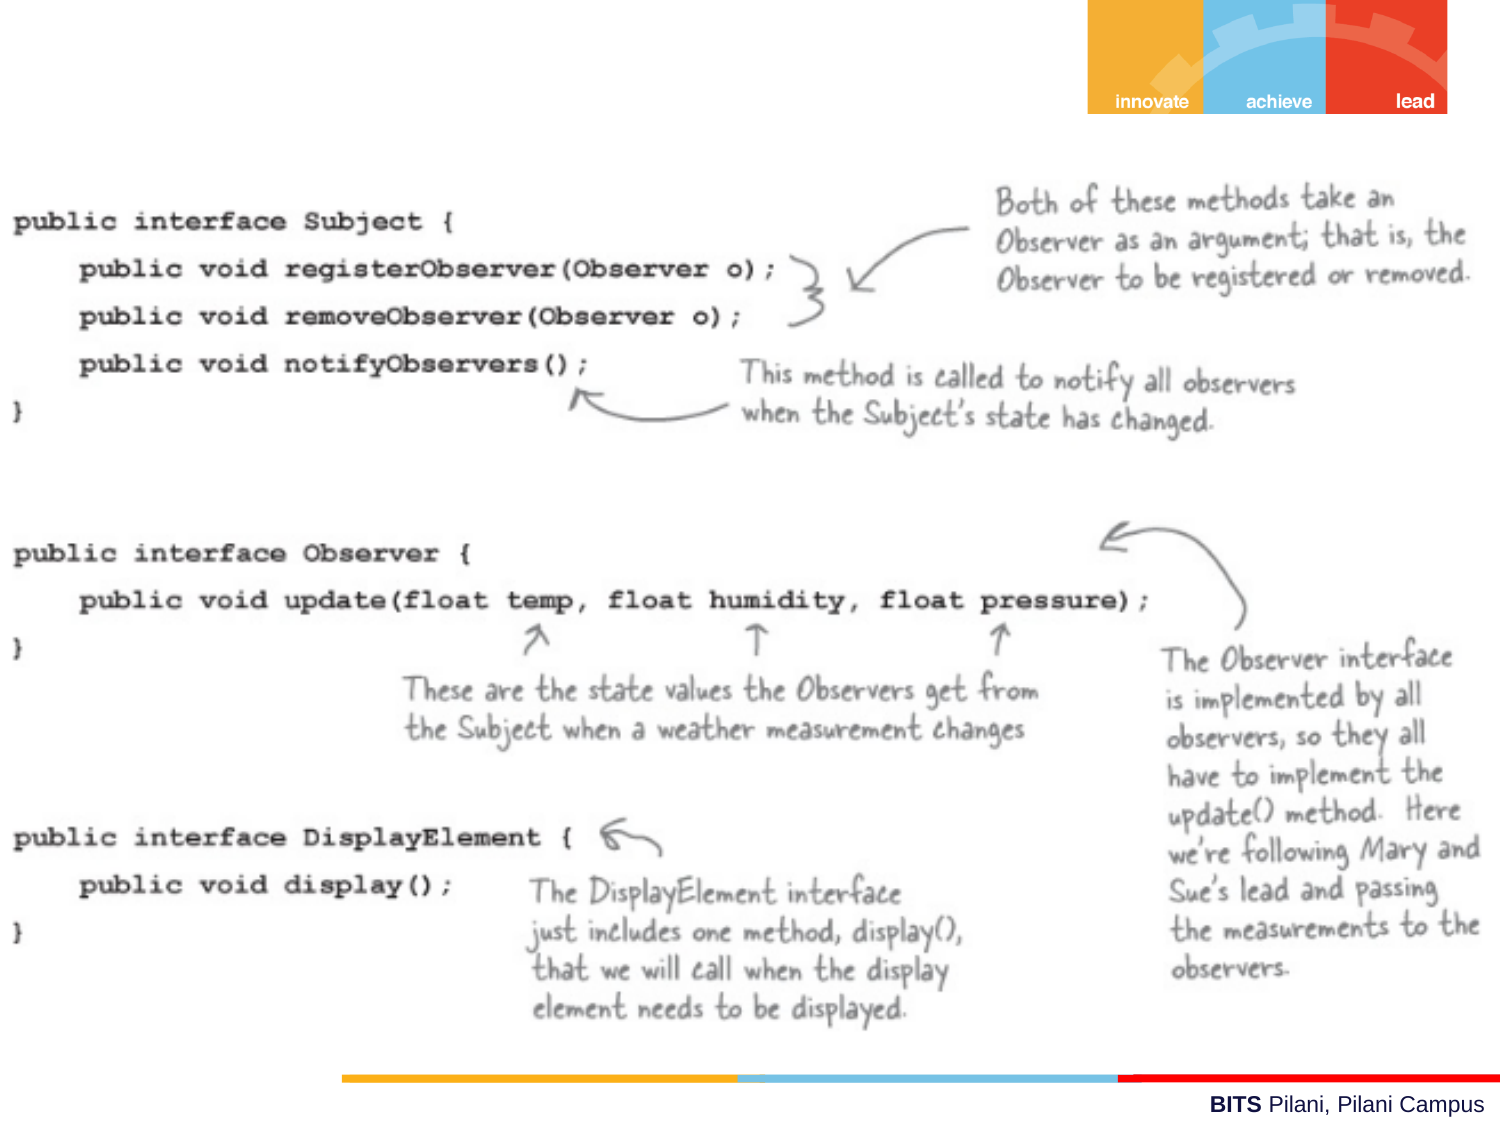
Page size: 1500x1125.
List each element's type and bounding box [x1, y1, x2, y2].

picture [1087, 0, 1448, 114]
picture [0, 174, 1500, 1038]
